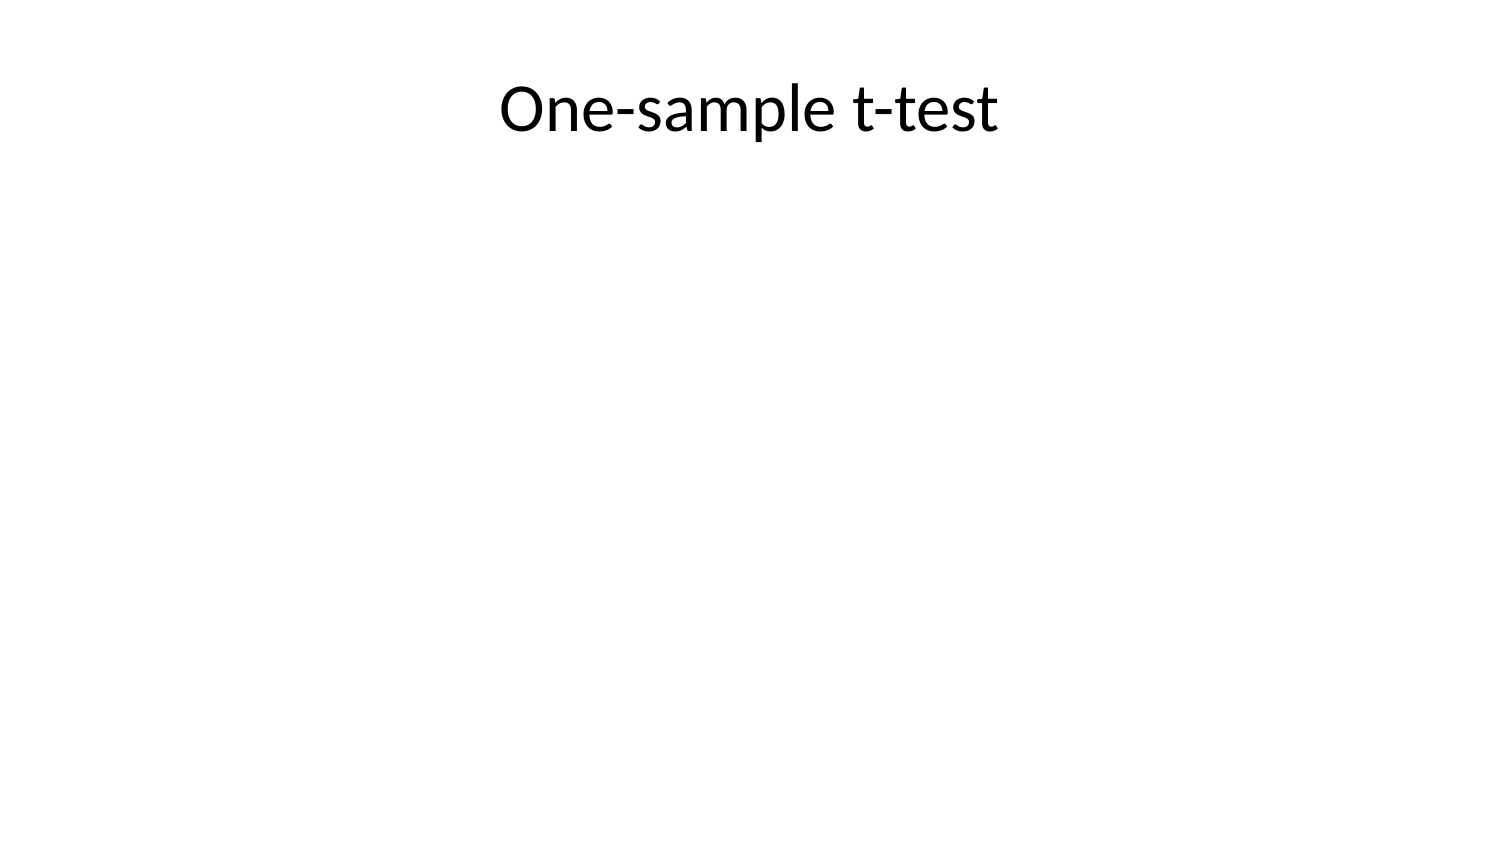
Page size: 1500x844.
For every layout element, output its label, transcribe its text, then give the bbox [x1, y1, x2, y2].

title One-sample t-test [75, 33, 1425, 175]
